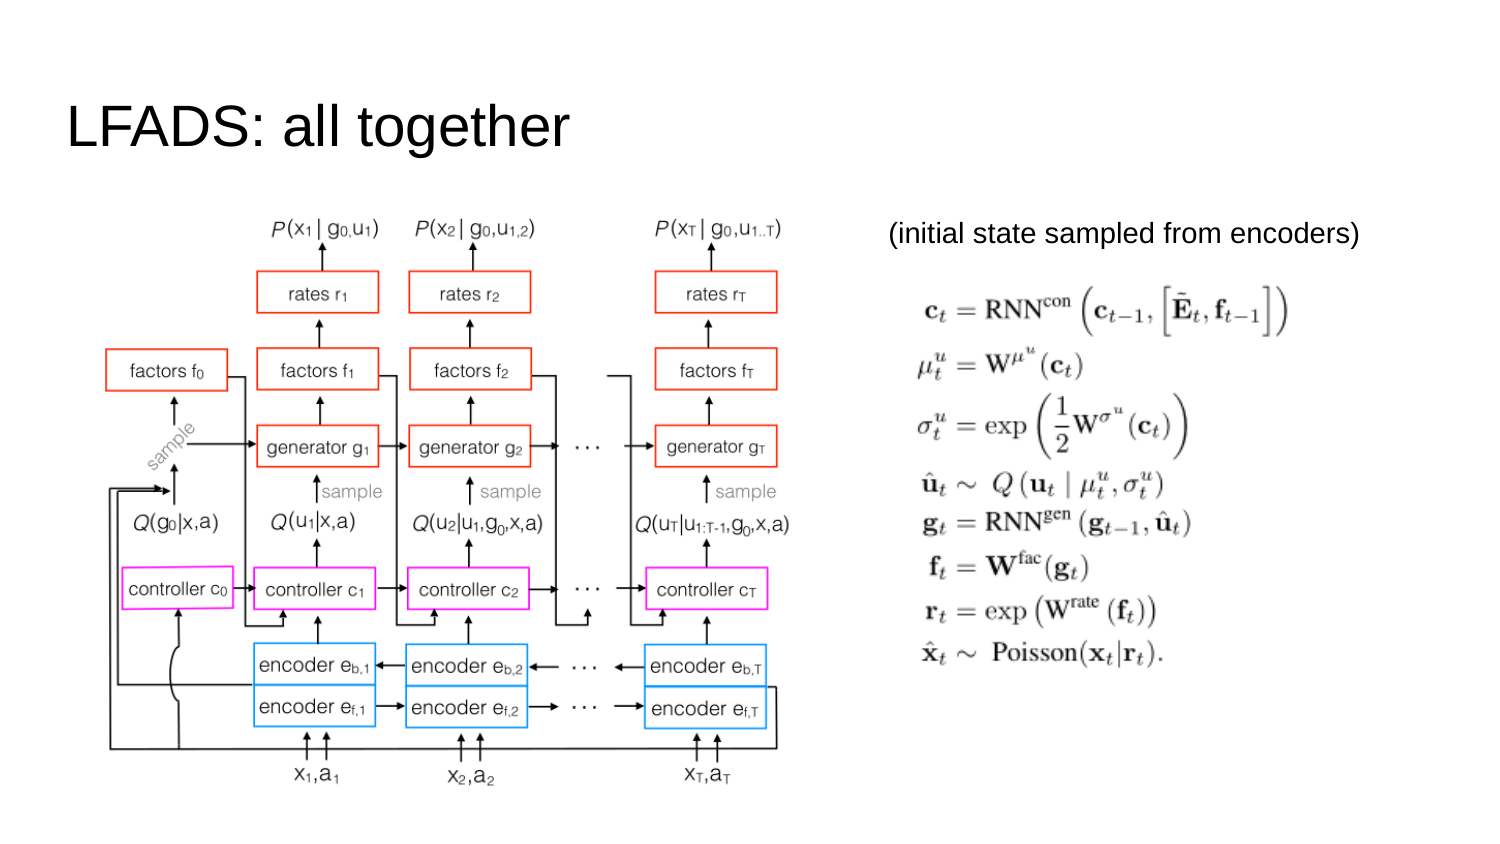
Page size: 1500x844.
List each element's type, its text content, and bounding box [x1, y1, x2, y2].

picture [71, 188, 804, 801]
text_box (initial state sampled from encoders) [873, 199, 1466, 280]
title LFADS: all together [51, 72, 1449, 167]
picture [872, 279, 1311, 684]
